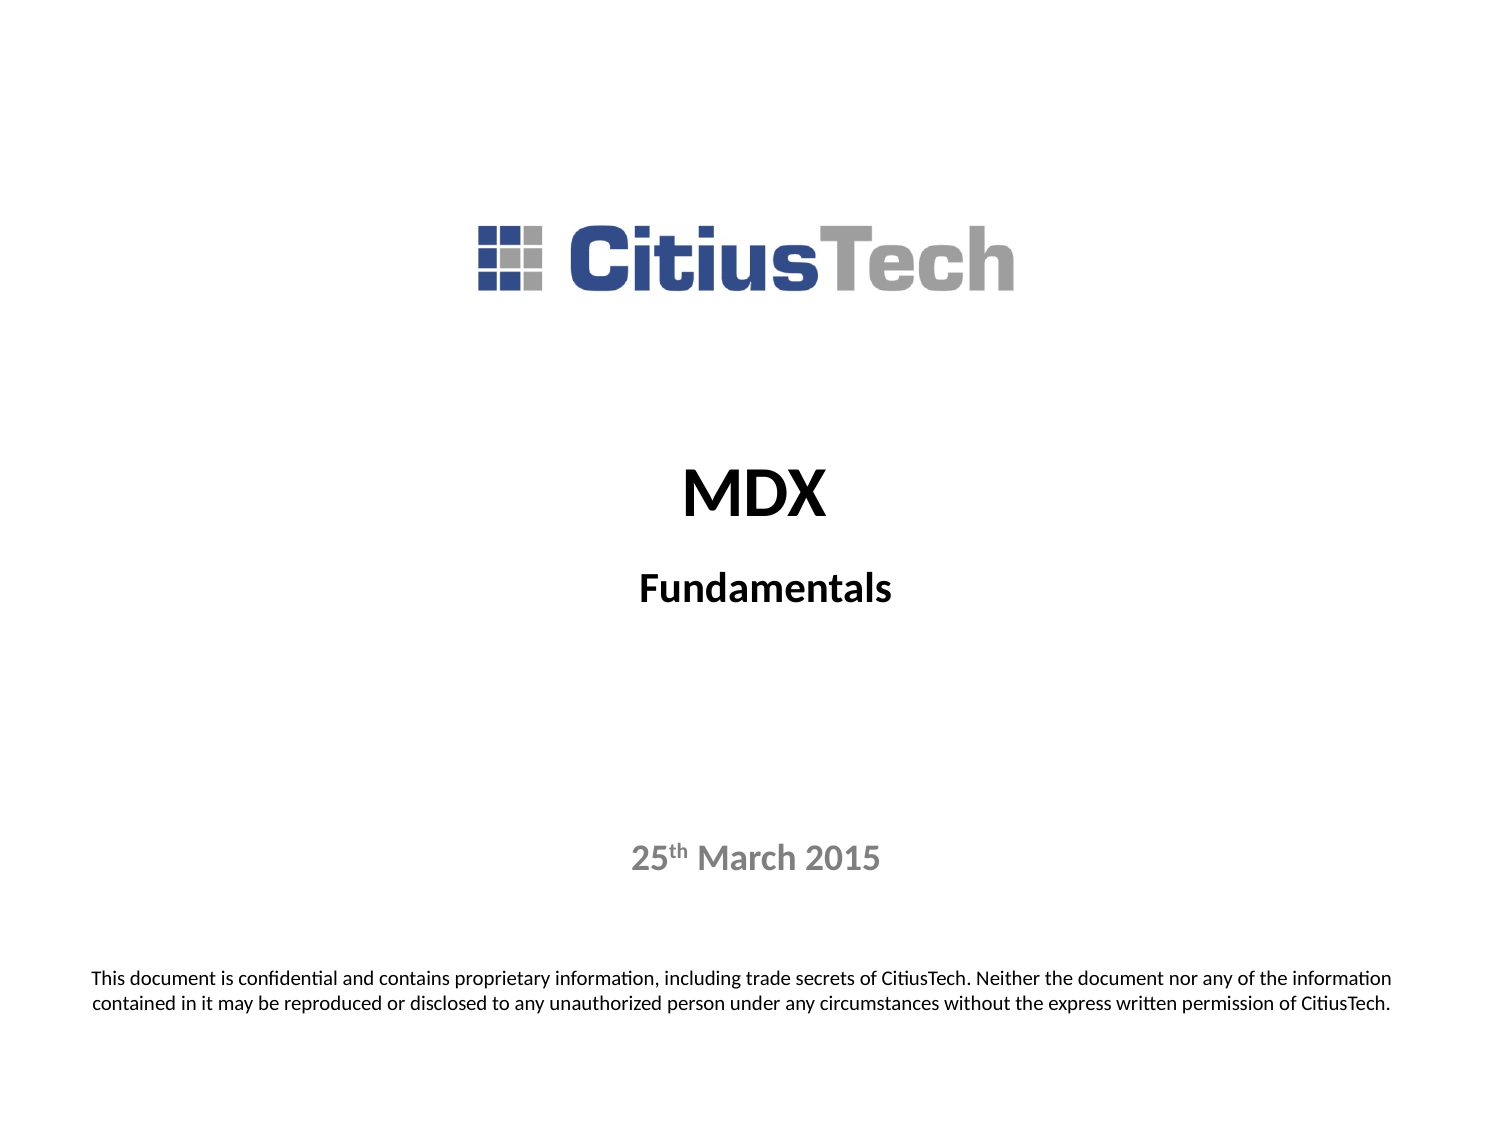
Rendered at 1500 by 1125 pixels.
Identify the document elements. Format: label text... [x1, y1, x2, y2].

list 25th March 2015 [450, 825, 1063, 900]
picture [461, 212, 1028, 307]
title MDX Fundamentals [87, 437, 1438, 625]
